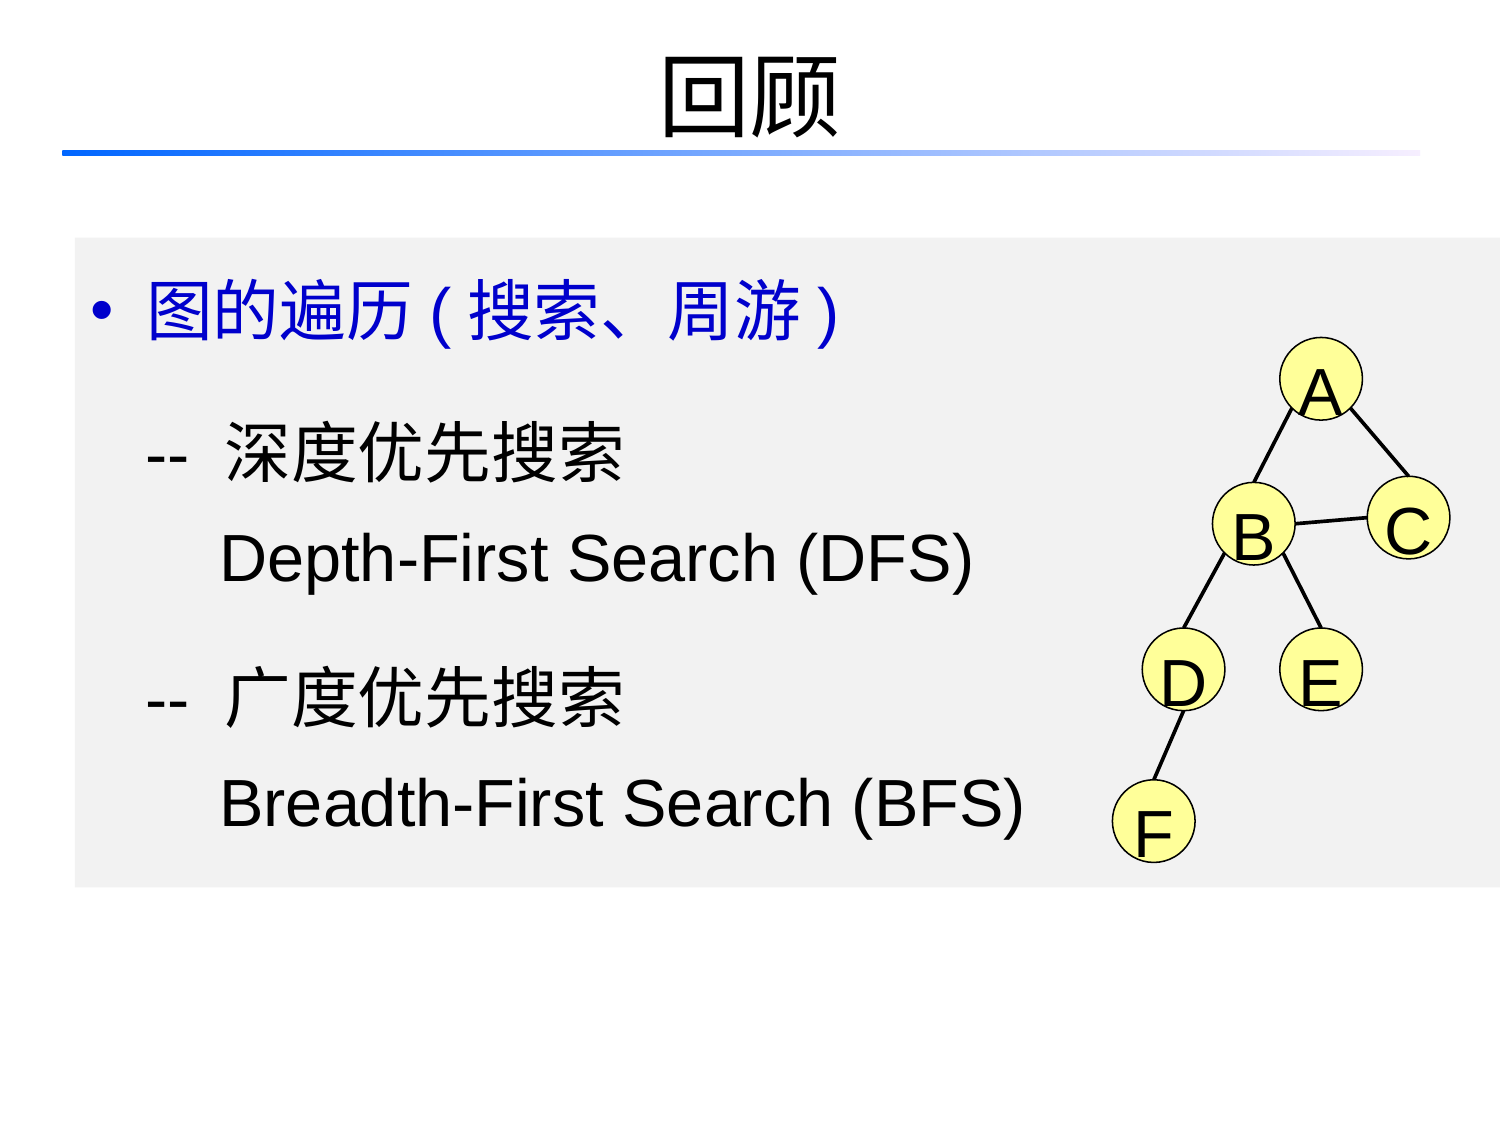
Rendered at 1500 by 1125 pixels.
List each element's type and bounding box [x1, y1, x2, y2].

title [74, 0, 1426, 188]
text_box [74, 237, 1500, 888]
text_box [62, 149, 1421, 156]
